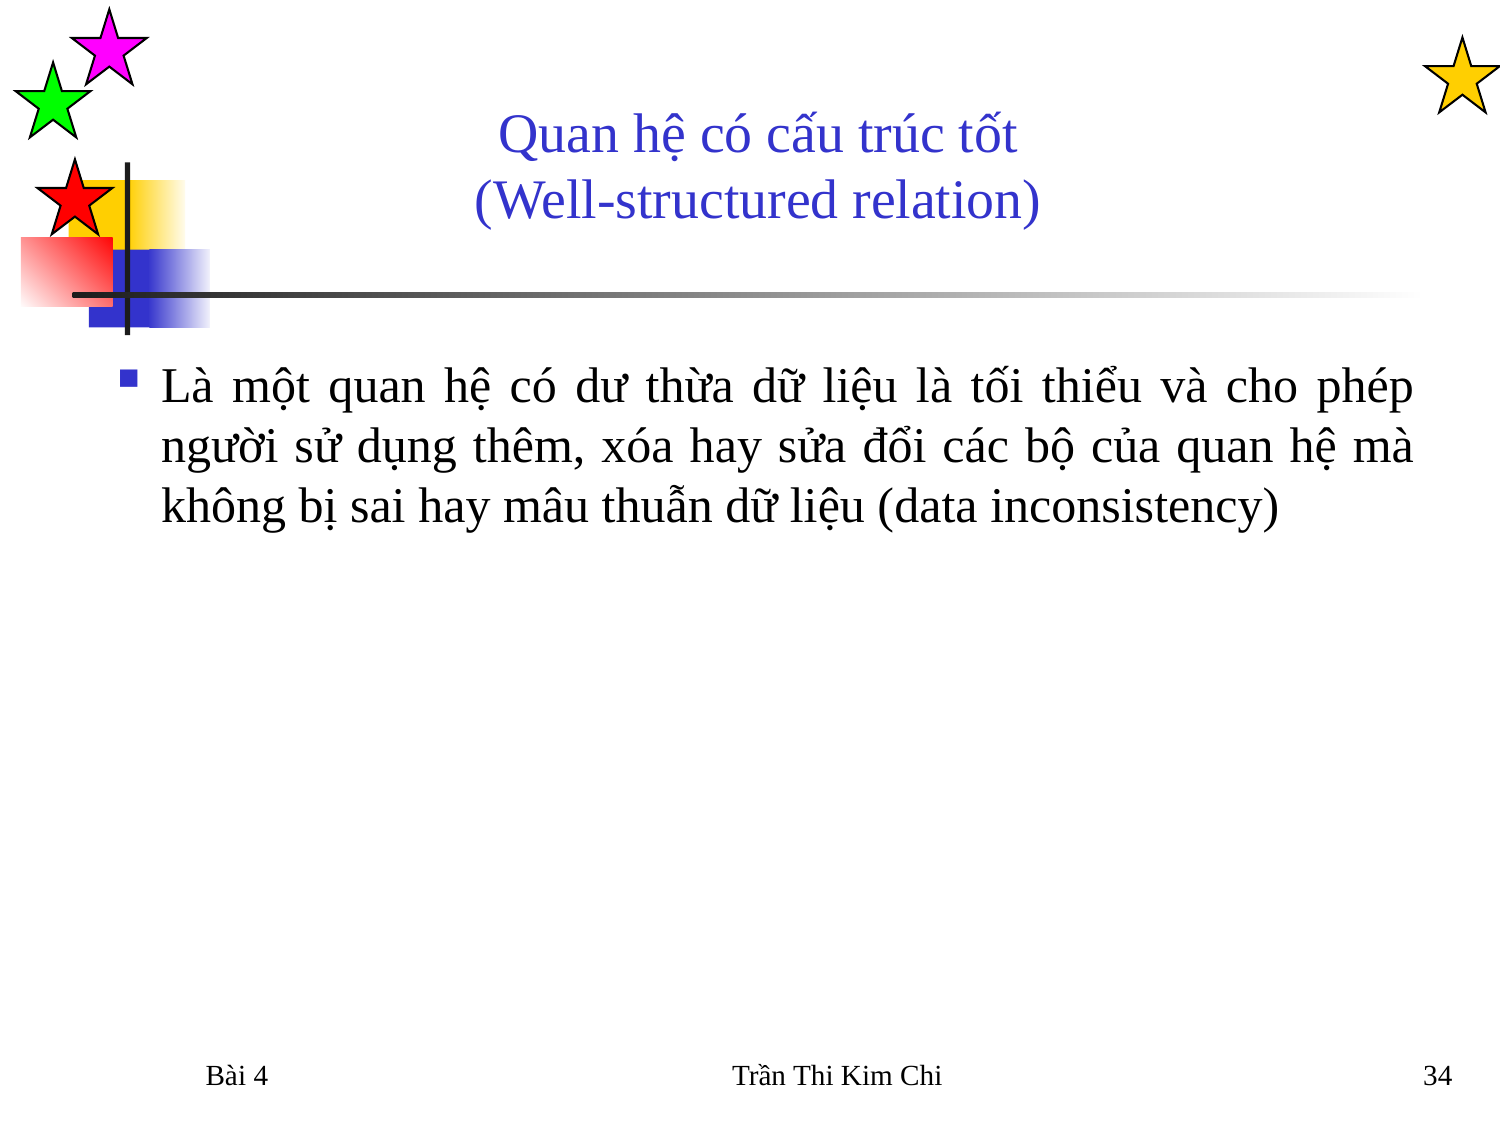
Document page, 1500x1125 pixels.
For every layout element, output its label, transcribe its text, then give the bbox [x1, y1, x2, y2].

footer Trần Thi Kim Chi [600, 1024, 1075, 1100]
list Là một quan hệ có dư thừa dữ liệu là tối thiểu và cho phép người sử dụng thêm, xóa hay sửa đổi các bộ của quan hệ mà không bị sai hay mâu thuẫn dữ liệu (data inconsistency) [87, 337, 1430, 1062]
slide_number 34 [1155, 1024, 1468, 1100]
title Quan hệ có cấu trúc tốt (Well-structured relation) [87, 87, 1430, 238]
slide_number Bài 4 [190, 1024, 504, 1100]
